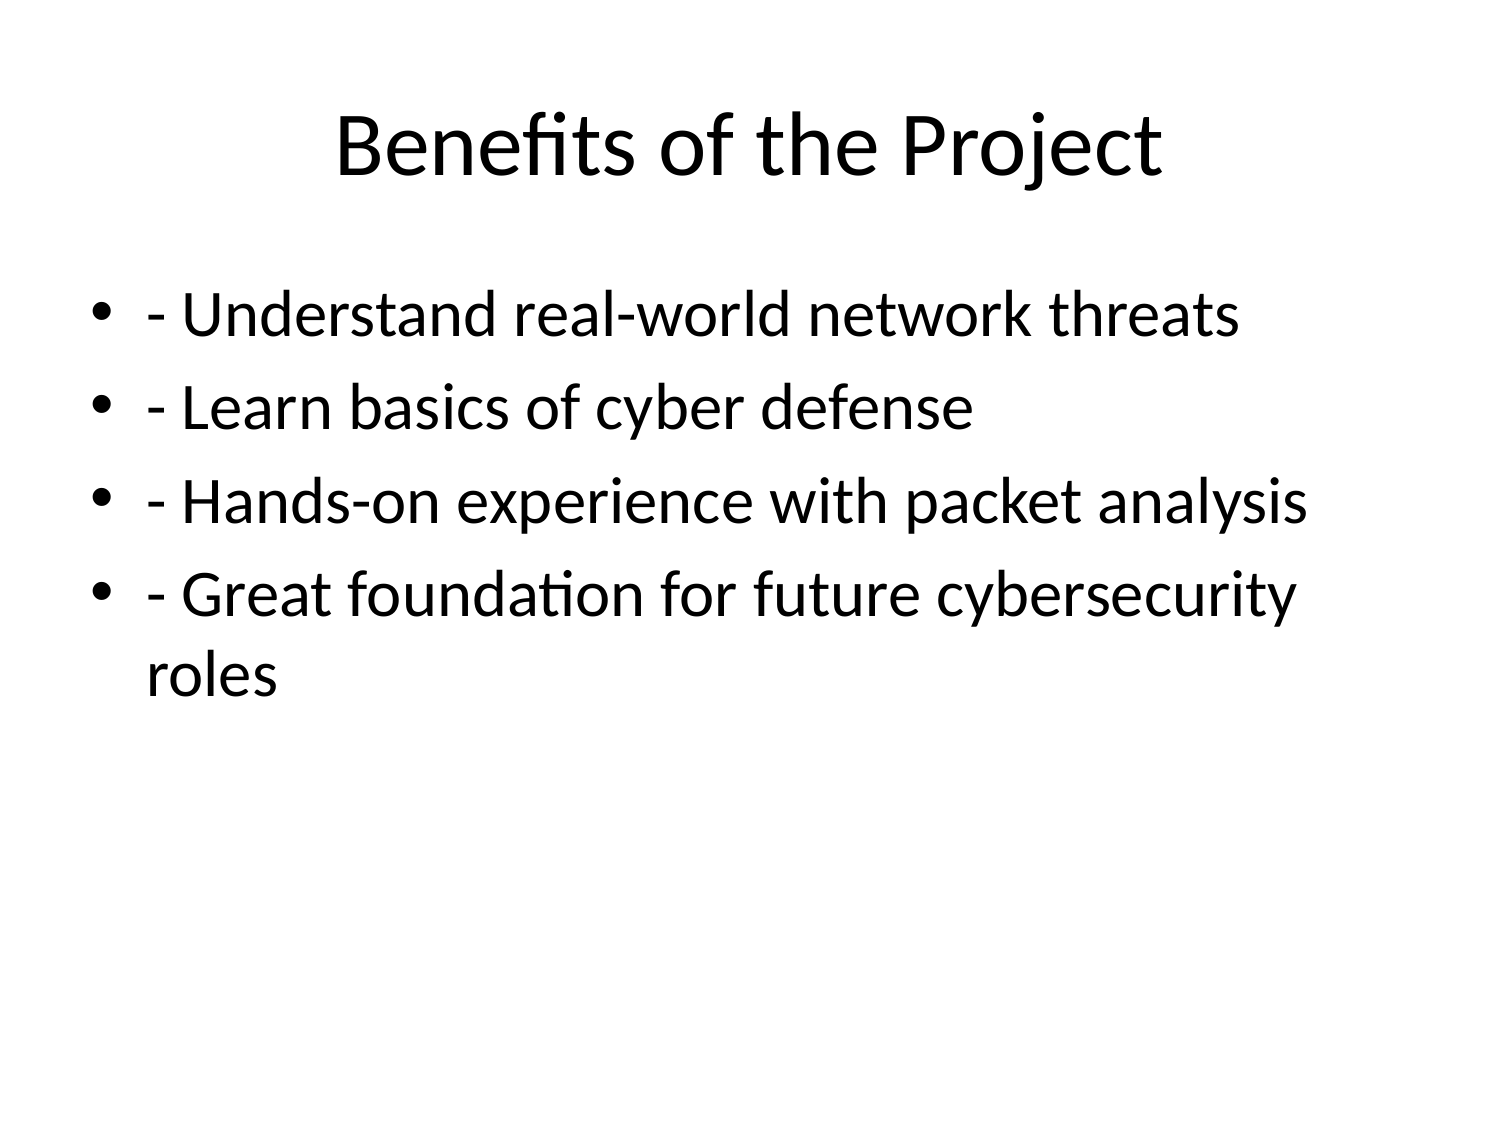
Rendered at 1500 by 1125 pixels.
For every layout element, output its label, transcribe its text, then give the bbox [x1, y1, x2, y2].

list - Understand real-world network threats - Learn basics of cyber defense - Hands-on experience with packet analysis - Great foundation for future cybersecurity roles [75, 262, 1425, 1005]
title Benefits of the Project [75, 45, 1425, 233]
